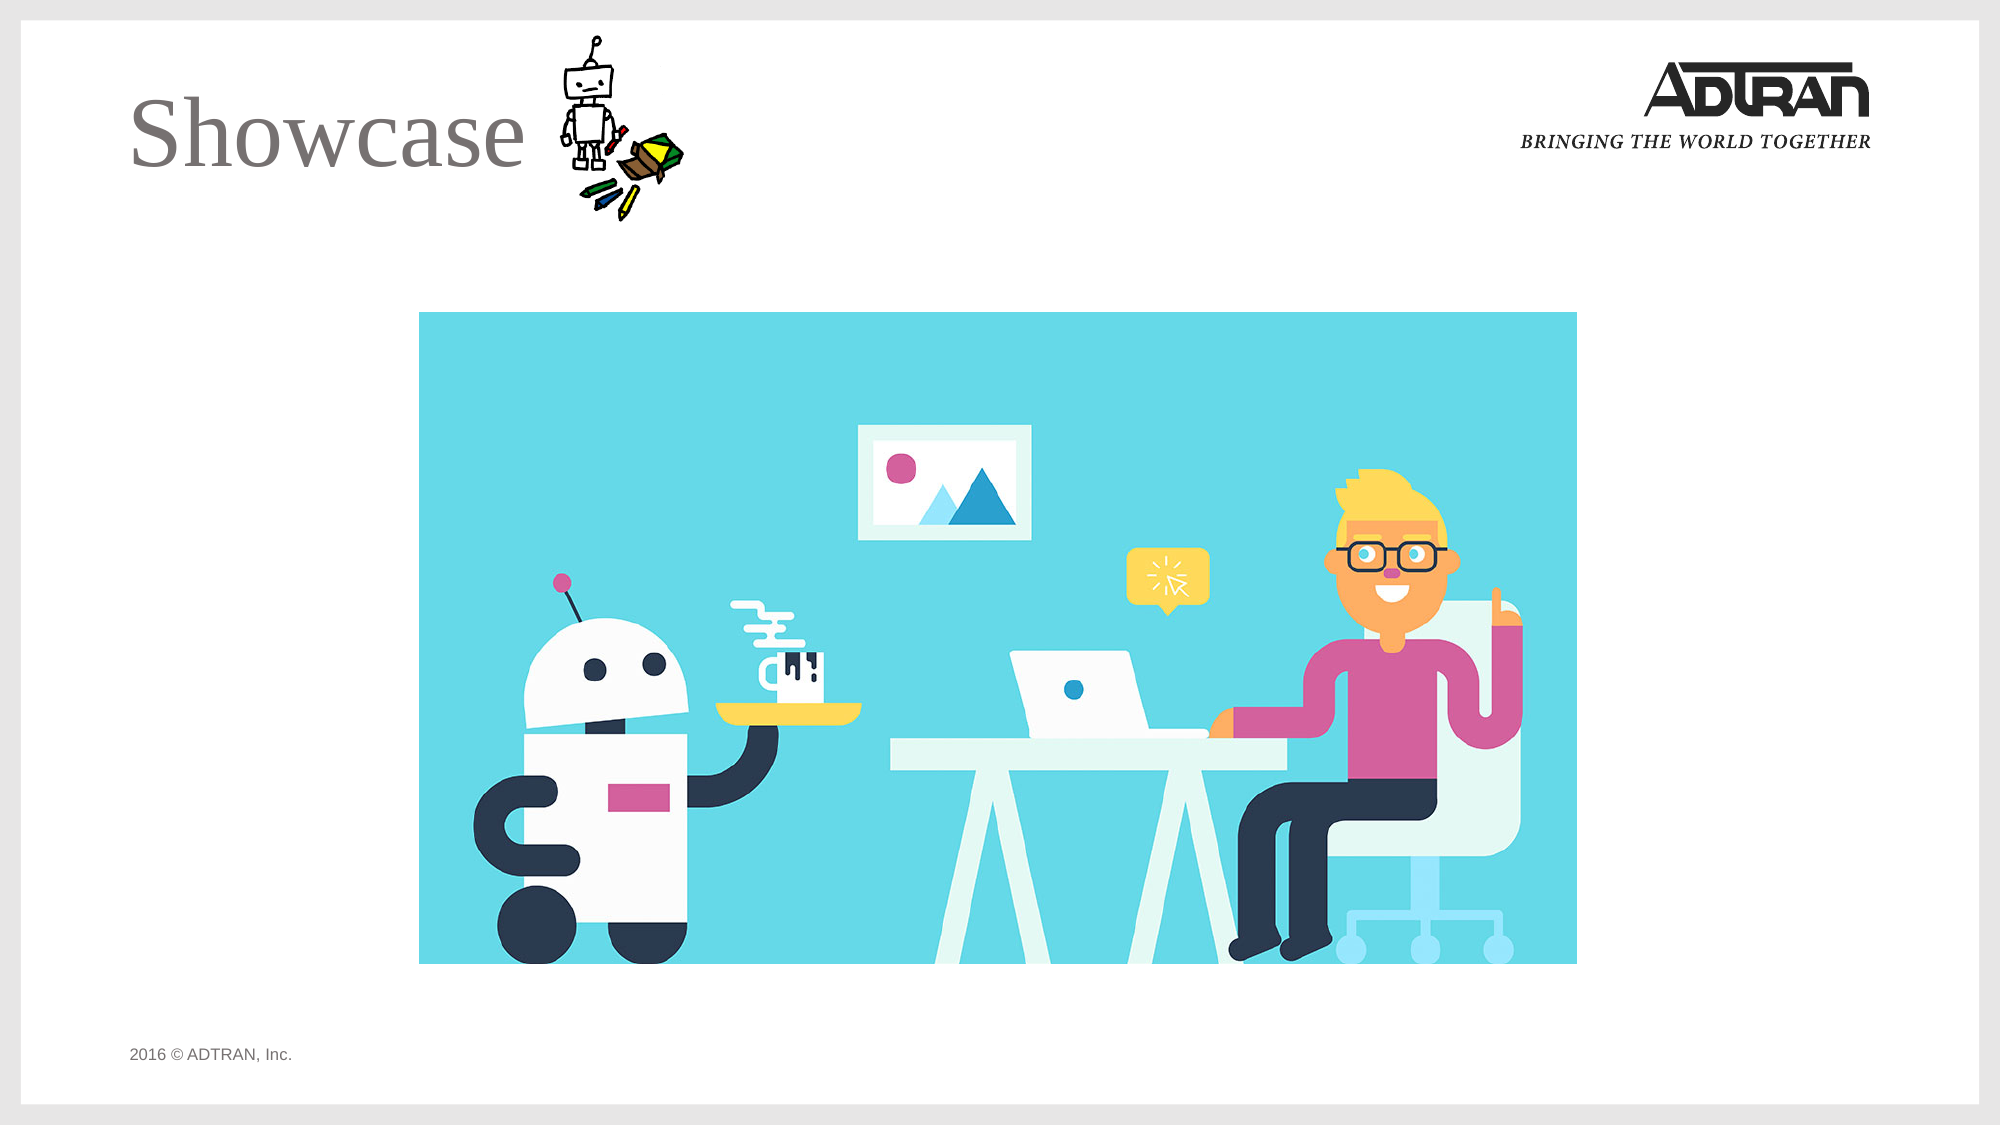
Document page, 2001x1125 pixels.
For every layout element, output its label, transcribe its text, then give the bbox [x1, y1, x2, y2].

title Showcase [127, 72, 1495, 297]
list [419, 312, 1577, 964]
picture [557, 33, 685, 223]
